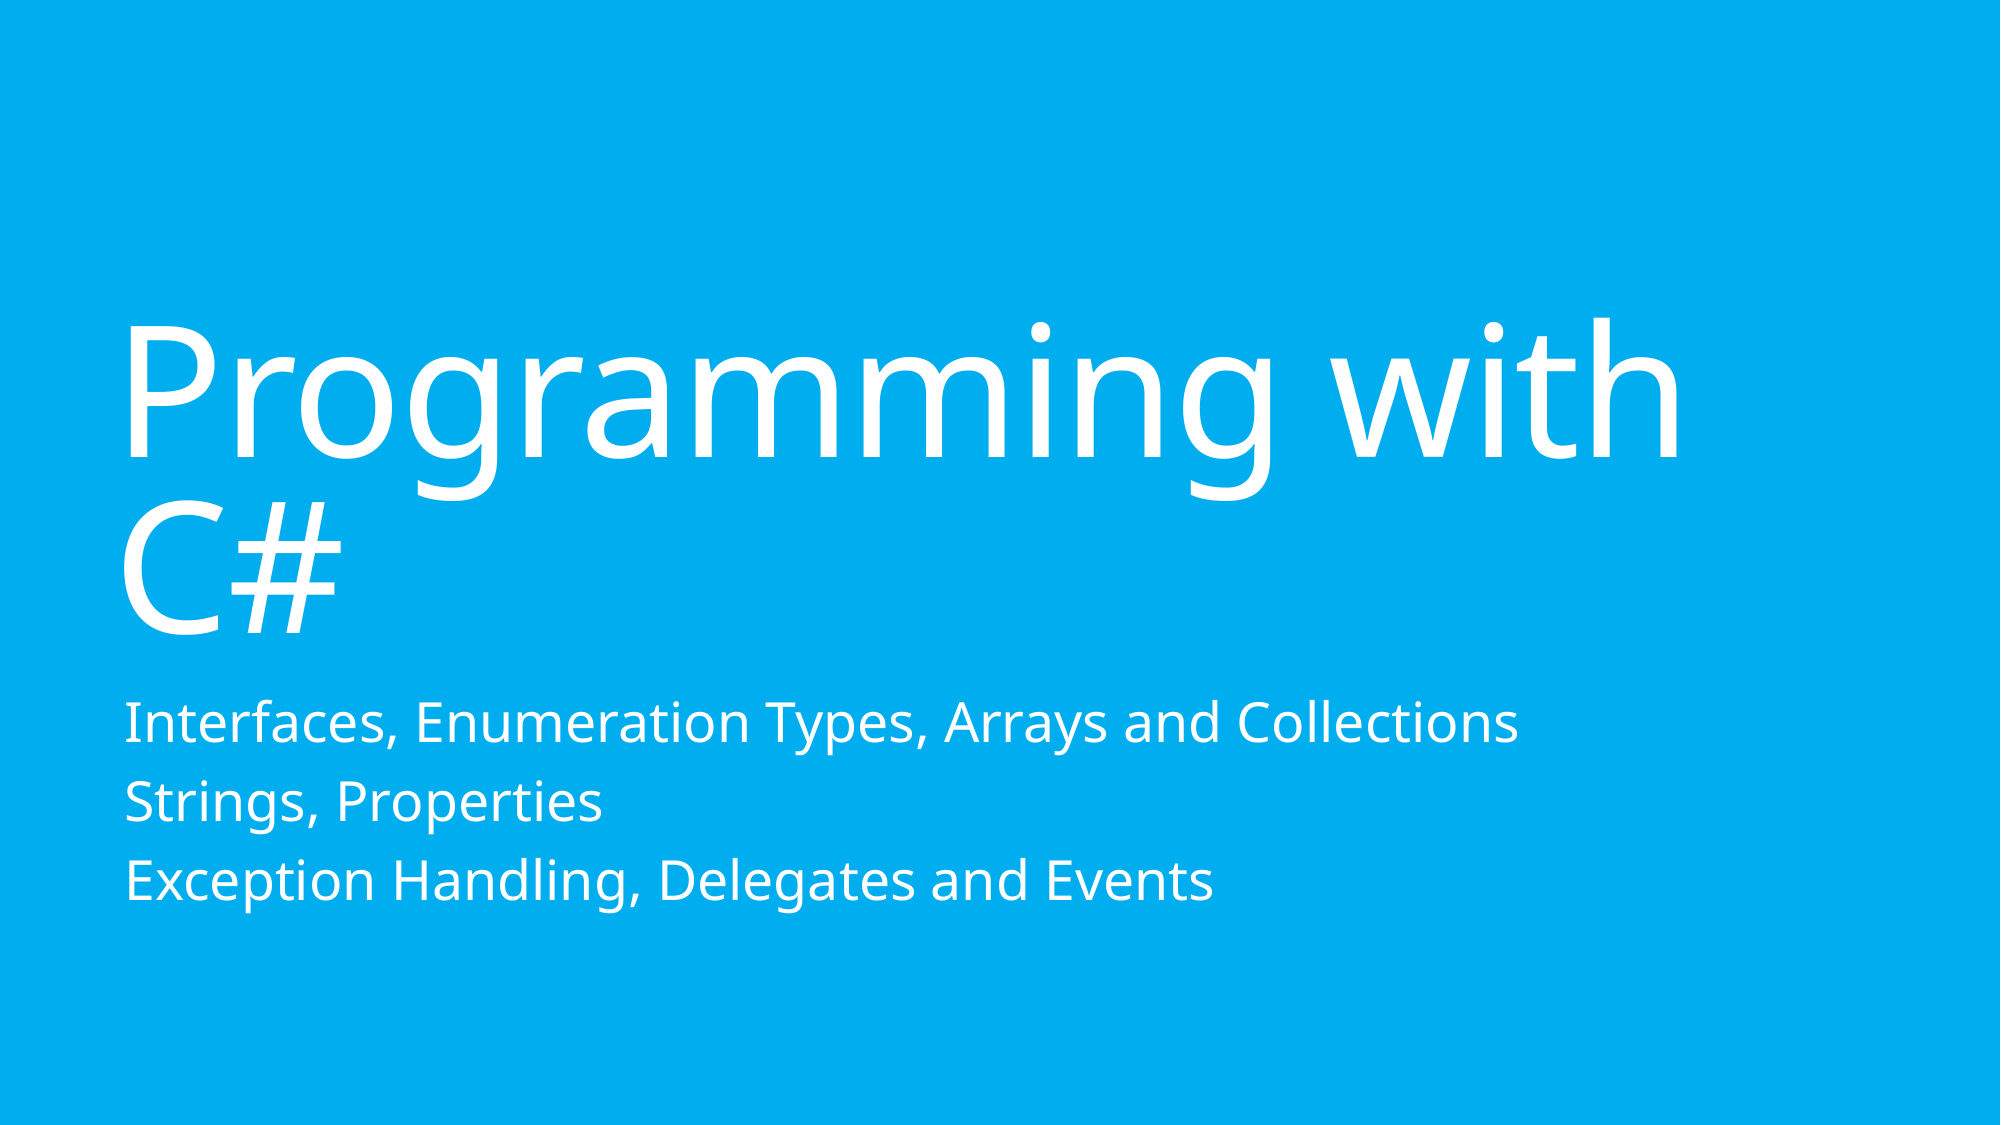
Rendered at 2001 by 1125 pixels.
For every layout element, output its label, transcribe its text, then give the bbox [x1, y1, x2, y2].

list Interfaces, Enumeration Types, Arrays and Collections Strings, Properties Exception Handling, Delegates and Events [109, 689, 1623, 960]
title Programming with C# [98, 125, 1868, 677]
